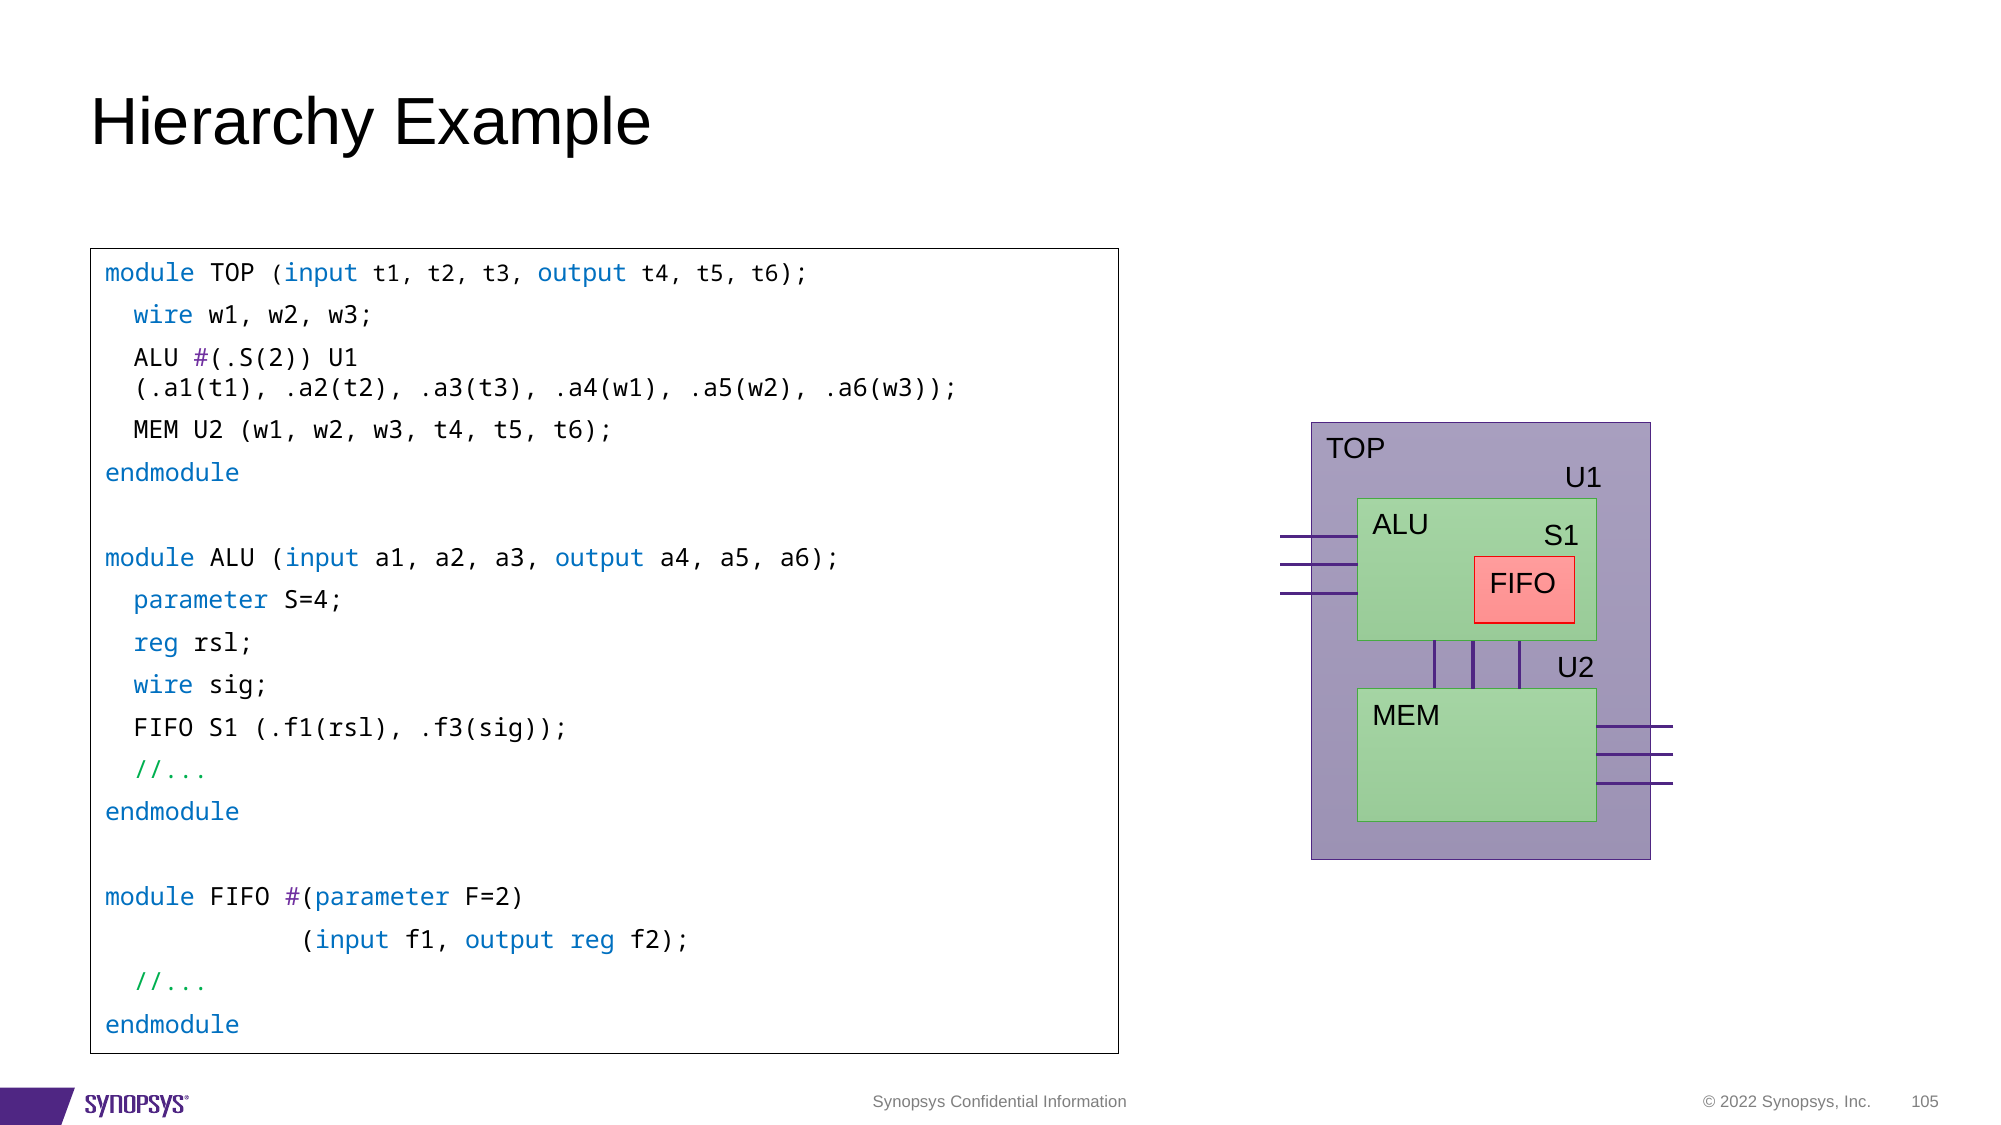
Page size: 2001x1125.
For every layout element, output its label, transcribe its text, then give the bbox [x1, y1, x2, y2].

list module TOP (input t1, t2, t3, output t4, t5, t6); wire w1, w2, w3; ALU #(.S(2)) U1 (.a1(t1), .a2(t2), .a3(t3), .a4(w1), .a5(w2), .a6(w3)); MEM U2 (w1, w2, w3, t4, t5, t6); endmodule module ALU (input a1, a2, a3, output a4, a5, a6); parameter S=4; reg rsl; wire sig; FIFO S1 (.f1(rsl), .f3(sig)); //... endmodule module FIFO #(parameter F=2) (input f1, output reg f2); //... endmodule [90, 248, 1119, 1054]
title Hierarchy Example [75, 0, 1926, 165]
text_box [1280, 422, 1674, 860]
